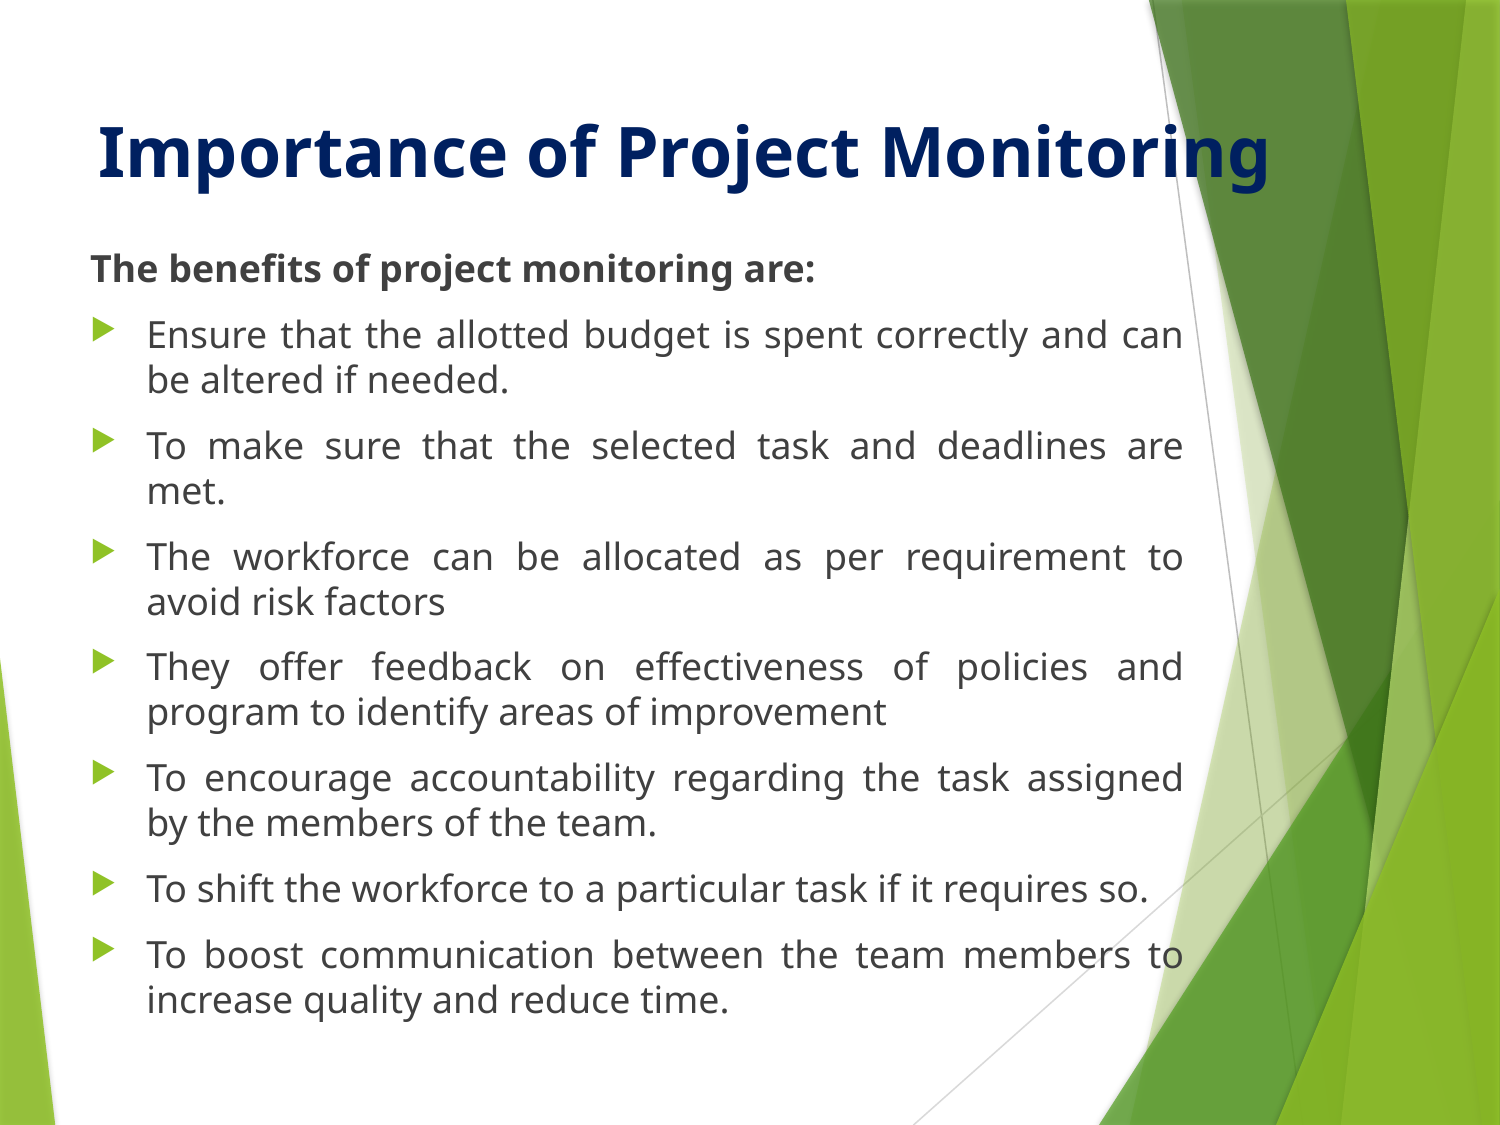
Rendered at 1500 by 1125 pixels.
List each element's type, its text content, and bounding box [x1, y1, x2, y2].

title Importance of Project Monitoring [83, 99, 1350, 200]
list The benefits of project monitoring are: Ensure that the allotted budget is spent correctly and can be altered if needed. To make sure that the selected task and deadlines are met. The workforce can be allocated as per requirement to avoid risk factors They offer feedback on effectiveness of policies and program to identify areas of improvement To encourage accountability regarding the task assigned by the members of the team. To shift the workforce to a particular task if it requires so. To boost communication between the team members to increase quality and reduce time. [75, 237, 1200, 1038]
